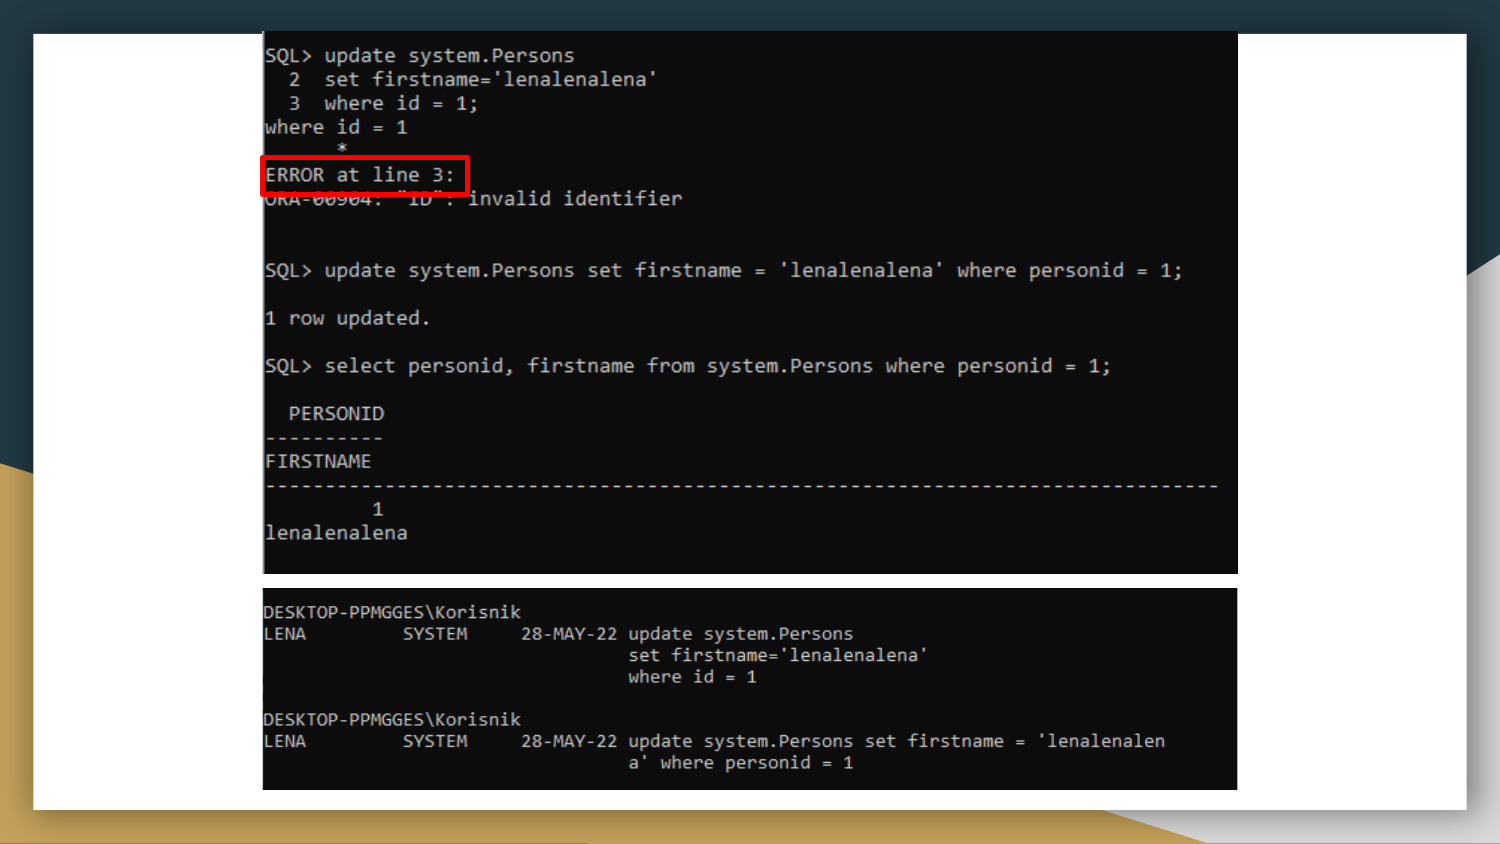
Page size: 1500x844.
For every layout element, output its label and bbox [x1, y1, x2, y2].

picture [262, 31, 1238, 574]
picture [262, 587, 1238, 790]
